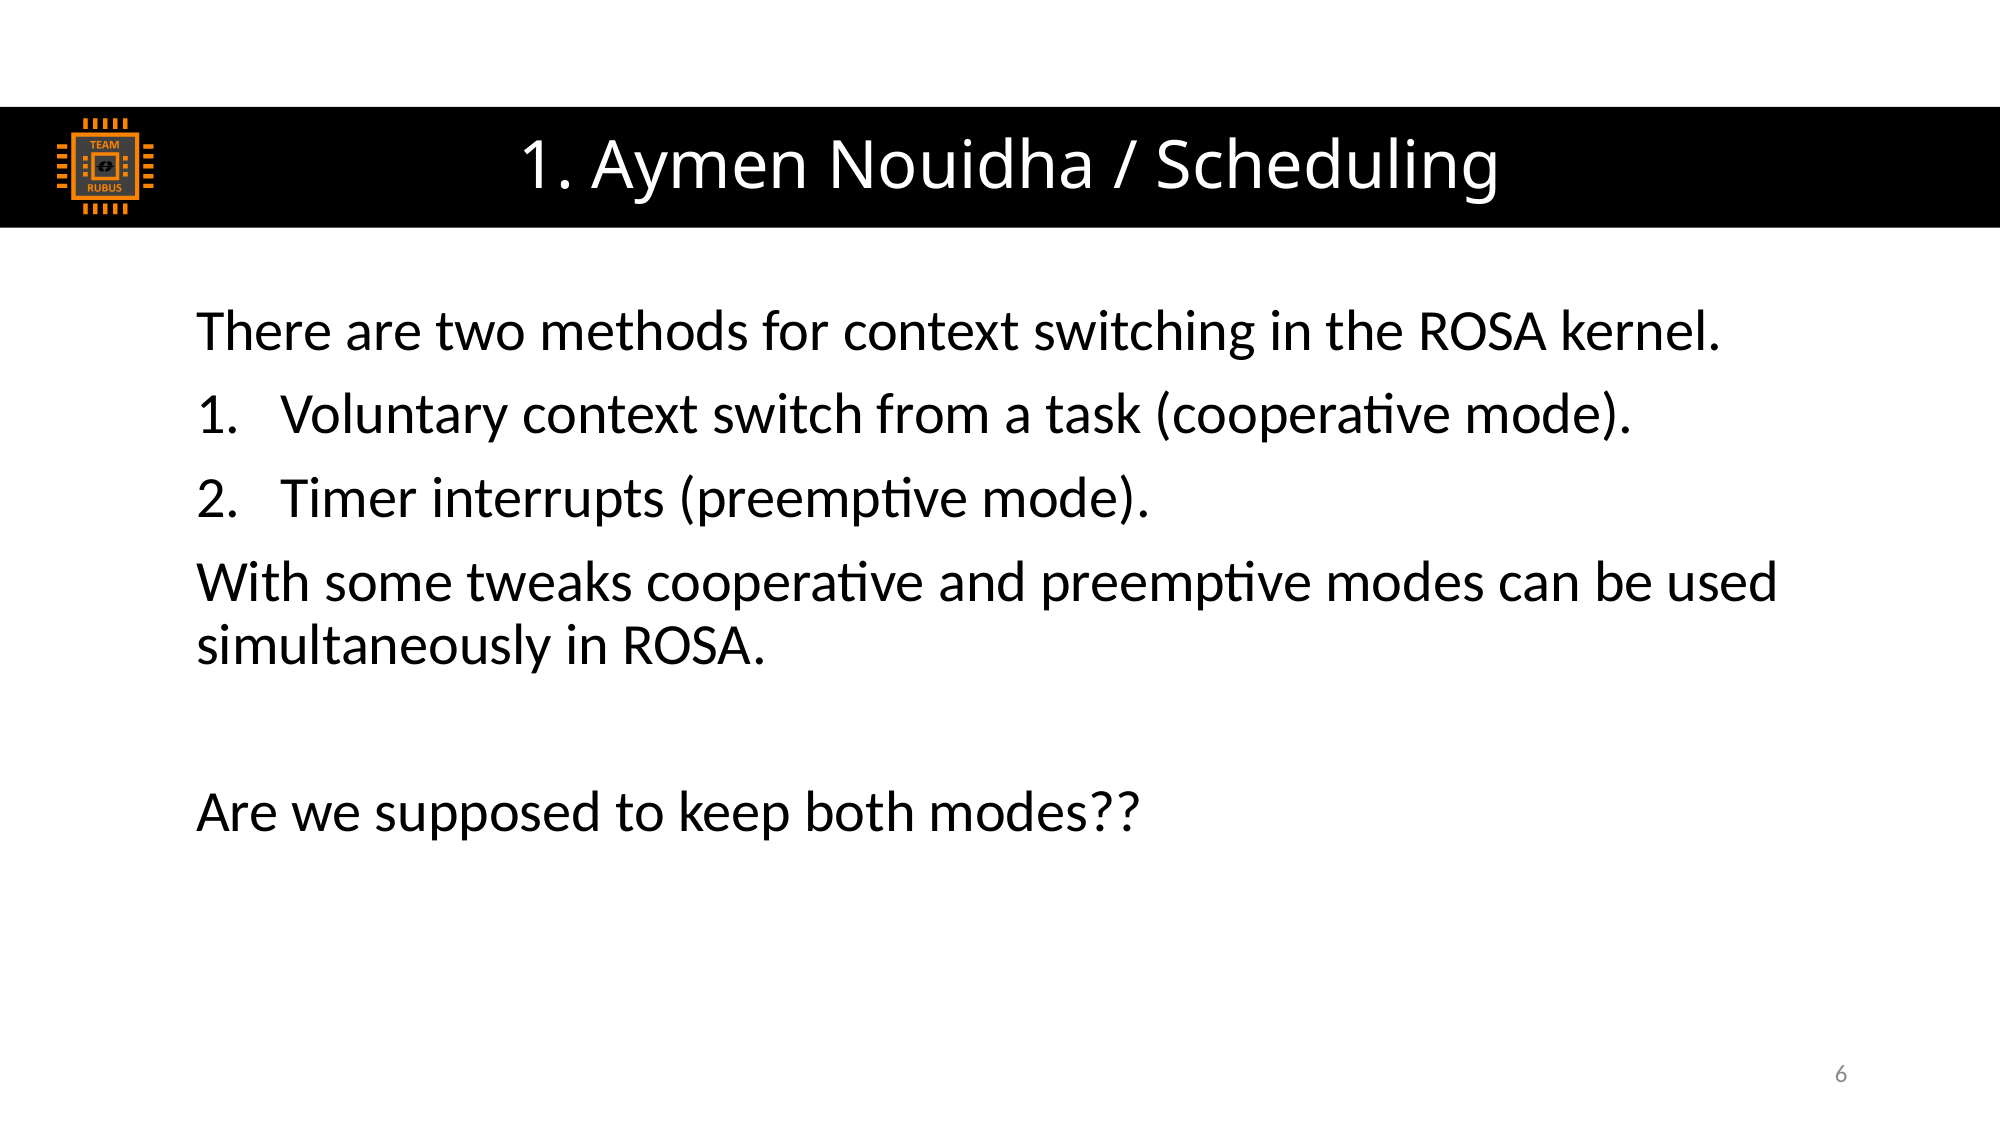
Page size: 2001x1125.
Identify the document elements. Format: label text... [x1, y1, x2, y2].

text_box [0, 106, 2000, 229]
slide_number 6 [1412, 1042, 1863, 1103]
title 1. Aymen Nouidha / Scheduling [91, 105, 1931, 228]
picture [49, 114, 162, 221]
text_box There are two methods for context switching in the ROSA kernel. Voluntary context switch from a task (cooperative mode). Timer interrupts (preemptive mode). With some tweaks cooperative and preemptive modes can be used simultaneously in ROSA. Are we supposed to keep both modes?? [180, 292, 1819, 1057]
